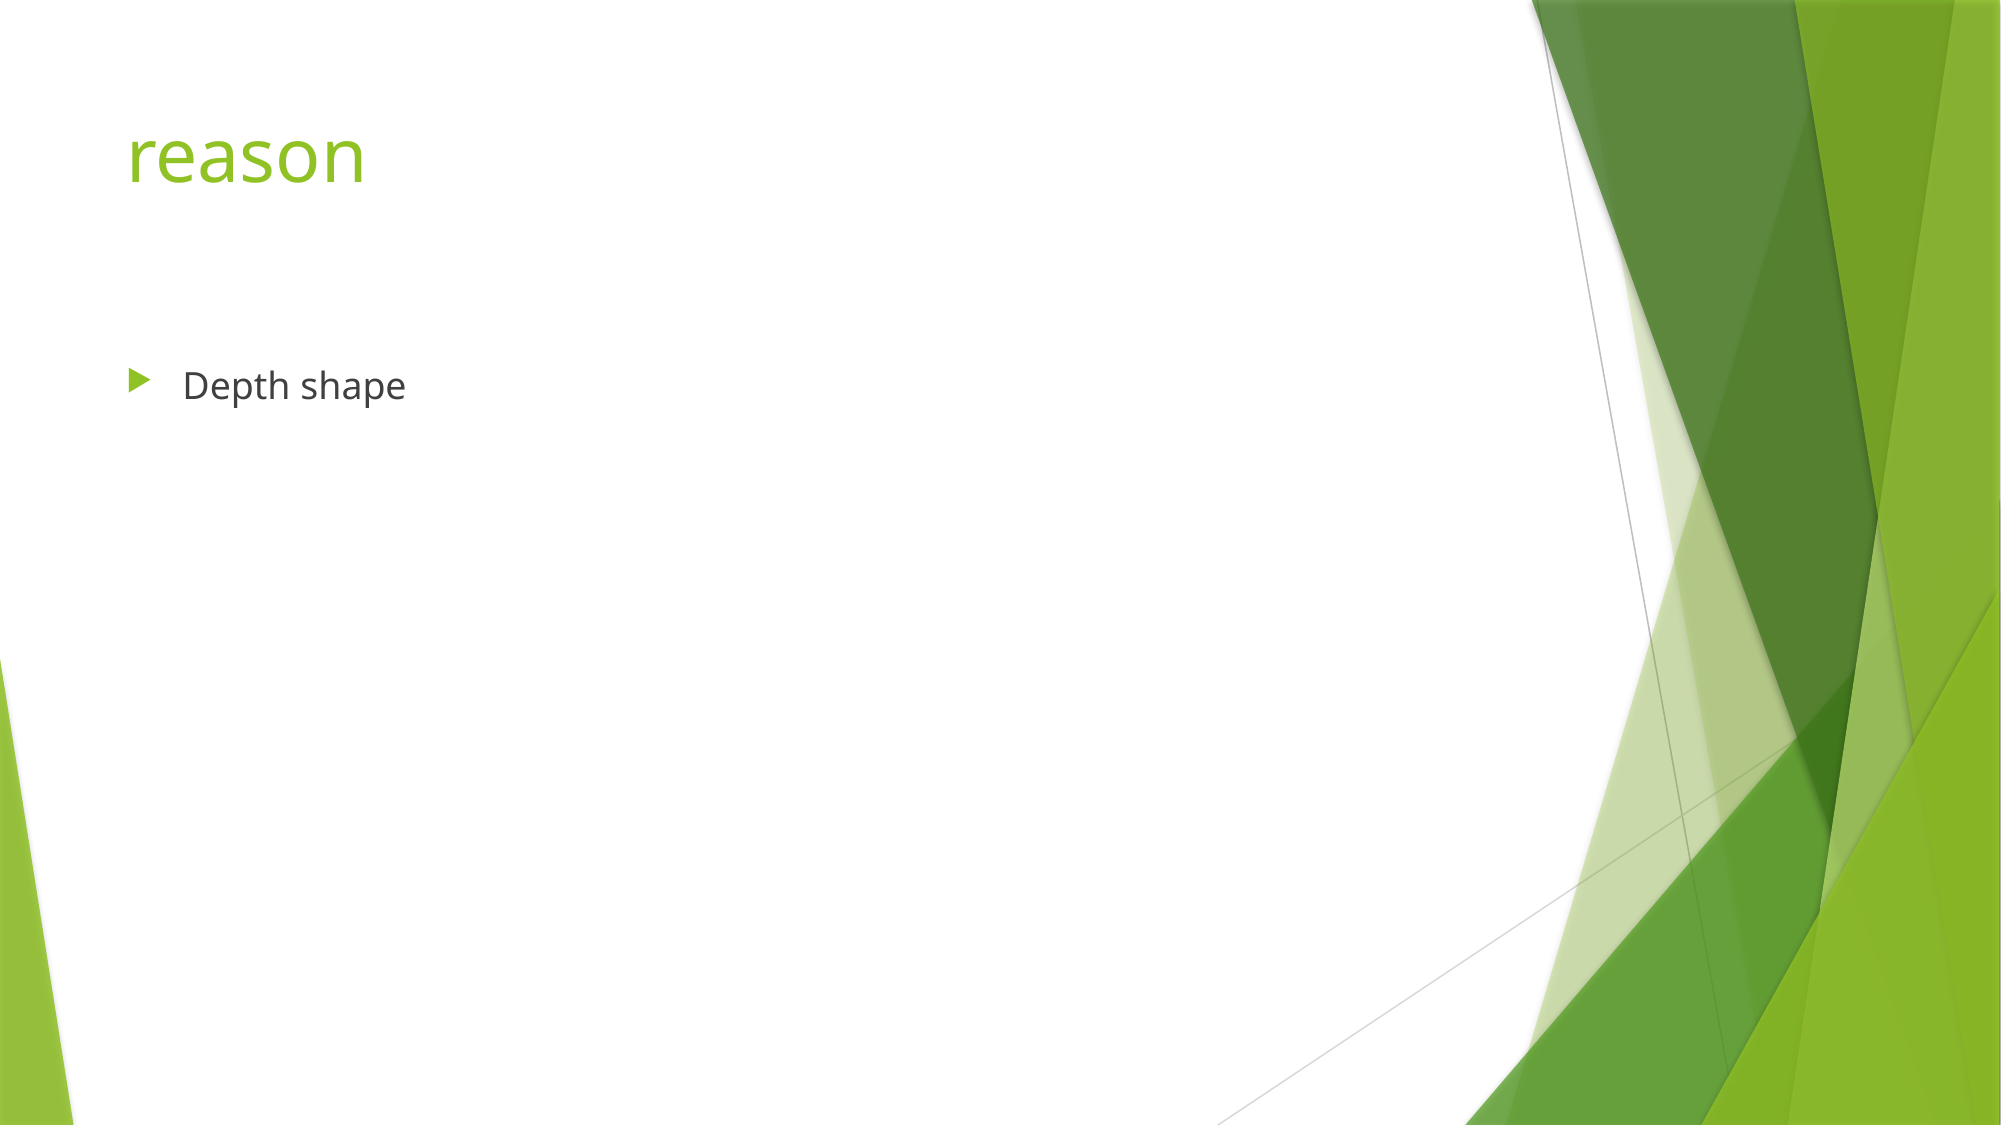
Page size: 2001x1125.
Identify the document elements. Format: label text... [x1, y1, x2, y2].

list Depth shape [111, 354, 1522, 992]
title reason [111, 99, 1522, 317]
